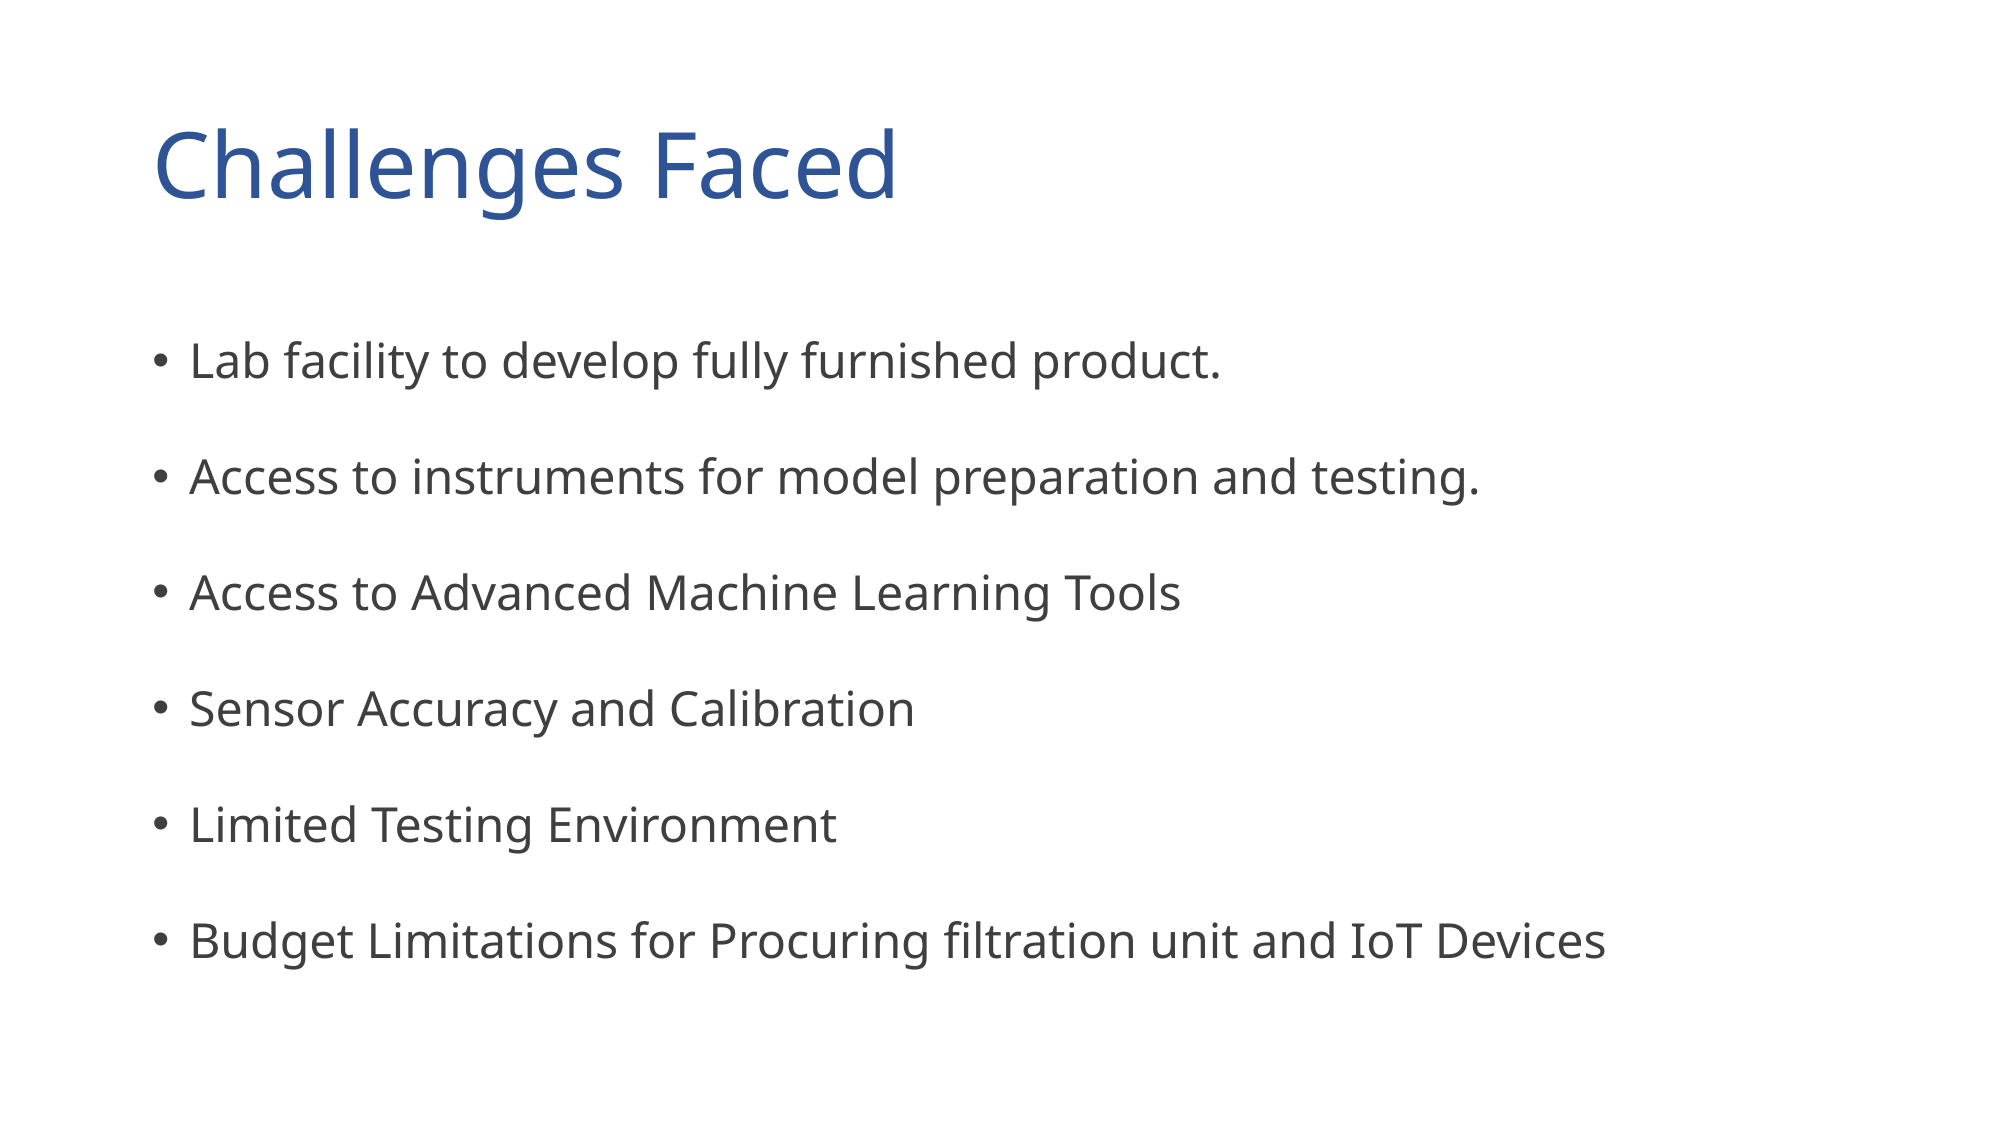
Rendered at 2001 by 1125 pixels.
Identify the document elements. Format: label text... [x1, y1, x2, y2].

title Challenges Faced [137, 59, 1863, 264]
list Lab facility to develop fully furnished product. Access to instruments for model preparation and testing. Access to Advanced Machine Learning Tools Sensor Accuracy and Calibration Limited Testing Environment Budget Limitations for Procuring filtration unit and IoT Devices [137, 264, 1863, 979]
